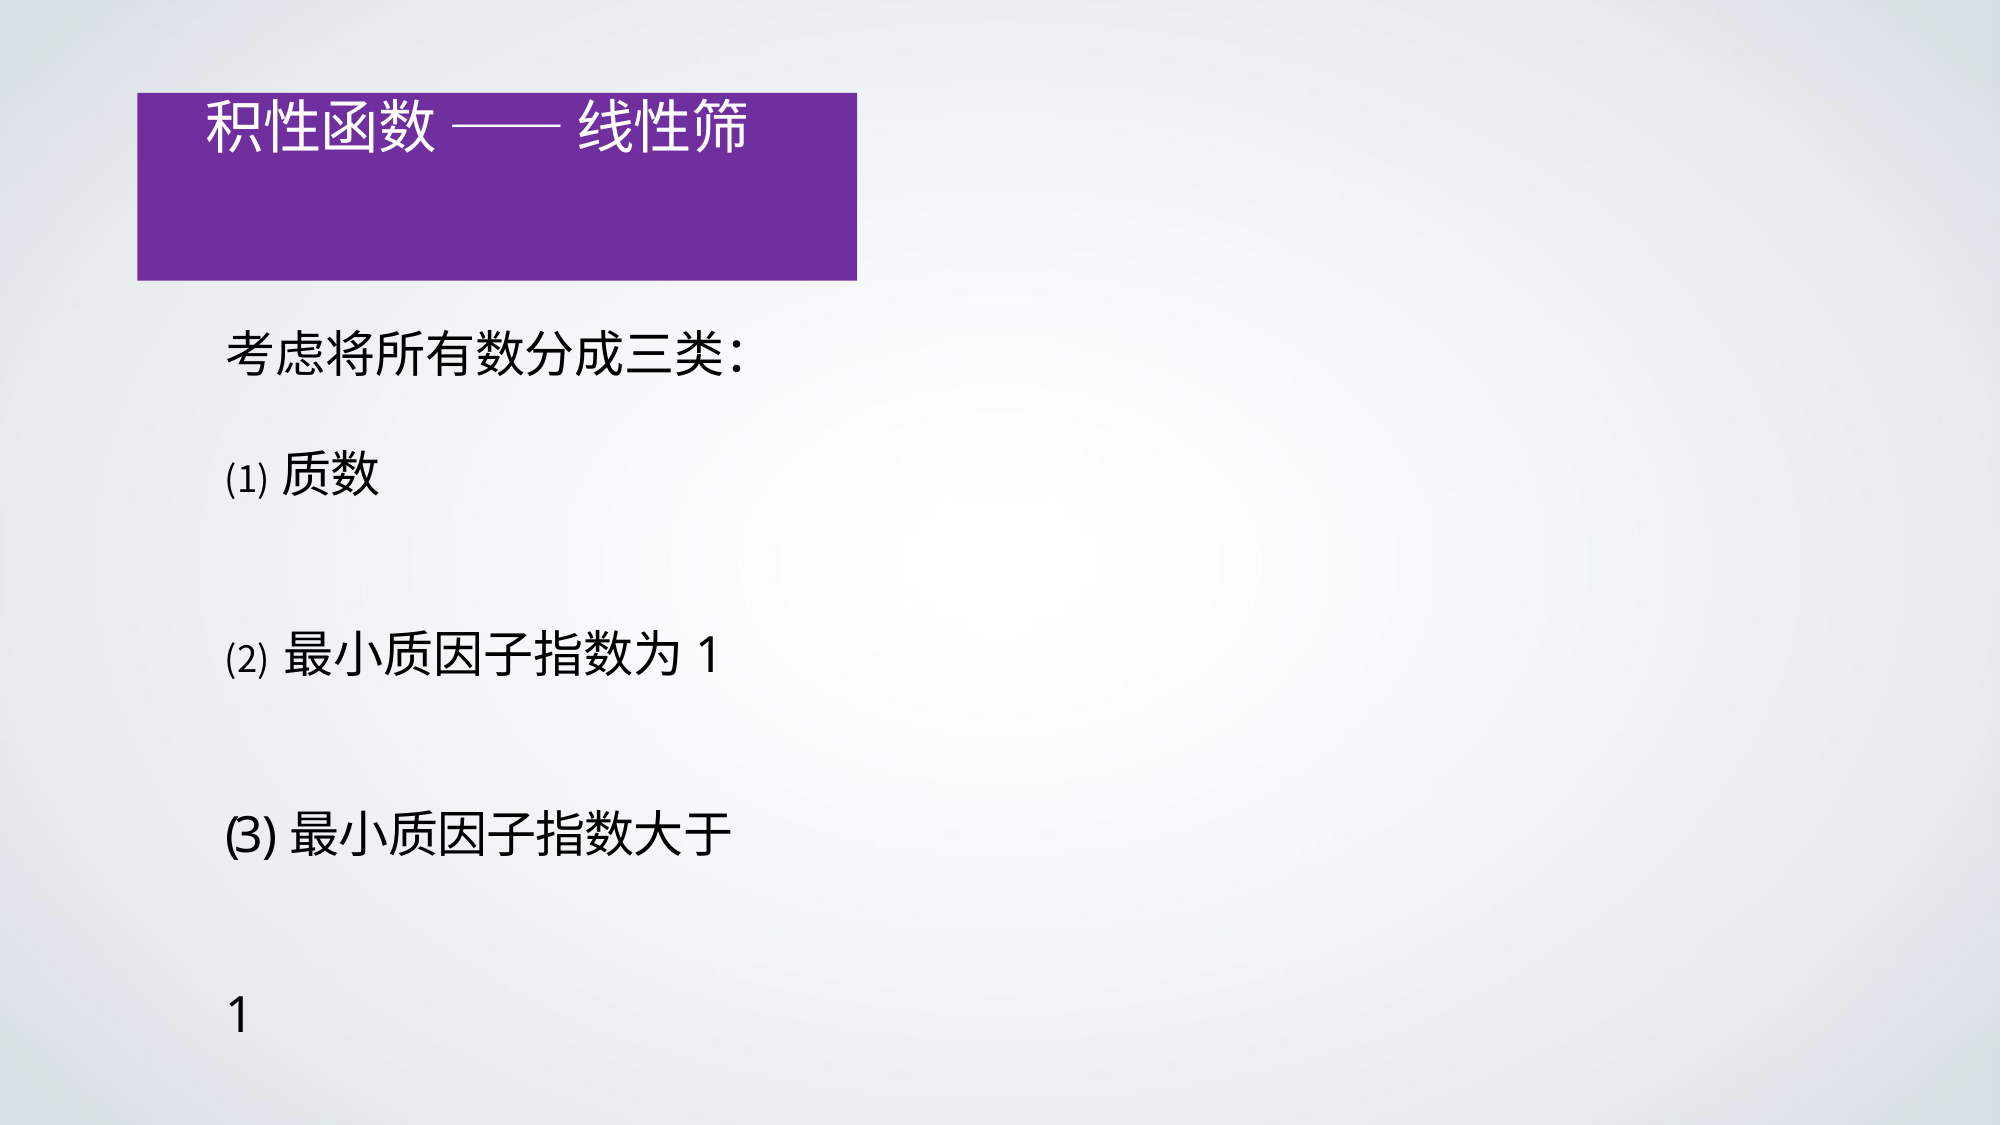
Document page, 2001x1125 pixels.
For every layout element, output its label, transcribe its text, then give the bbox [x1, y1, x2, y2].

text_box 考虑将所有数分成三类： 质数 最小质因子指数为1 (3)最小质因子指数大于1 [223, 320, 778, 1043]
picture [0, 0, 2000, 1125]
title 积性函数 —— 线性筛 [137, 92, 858, 281]
